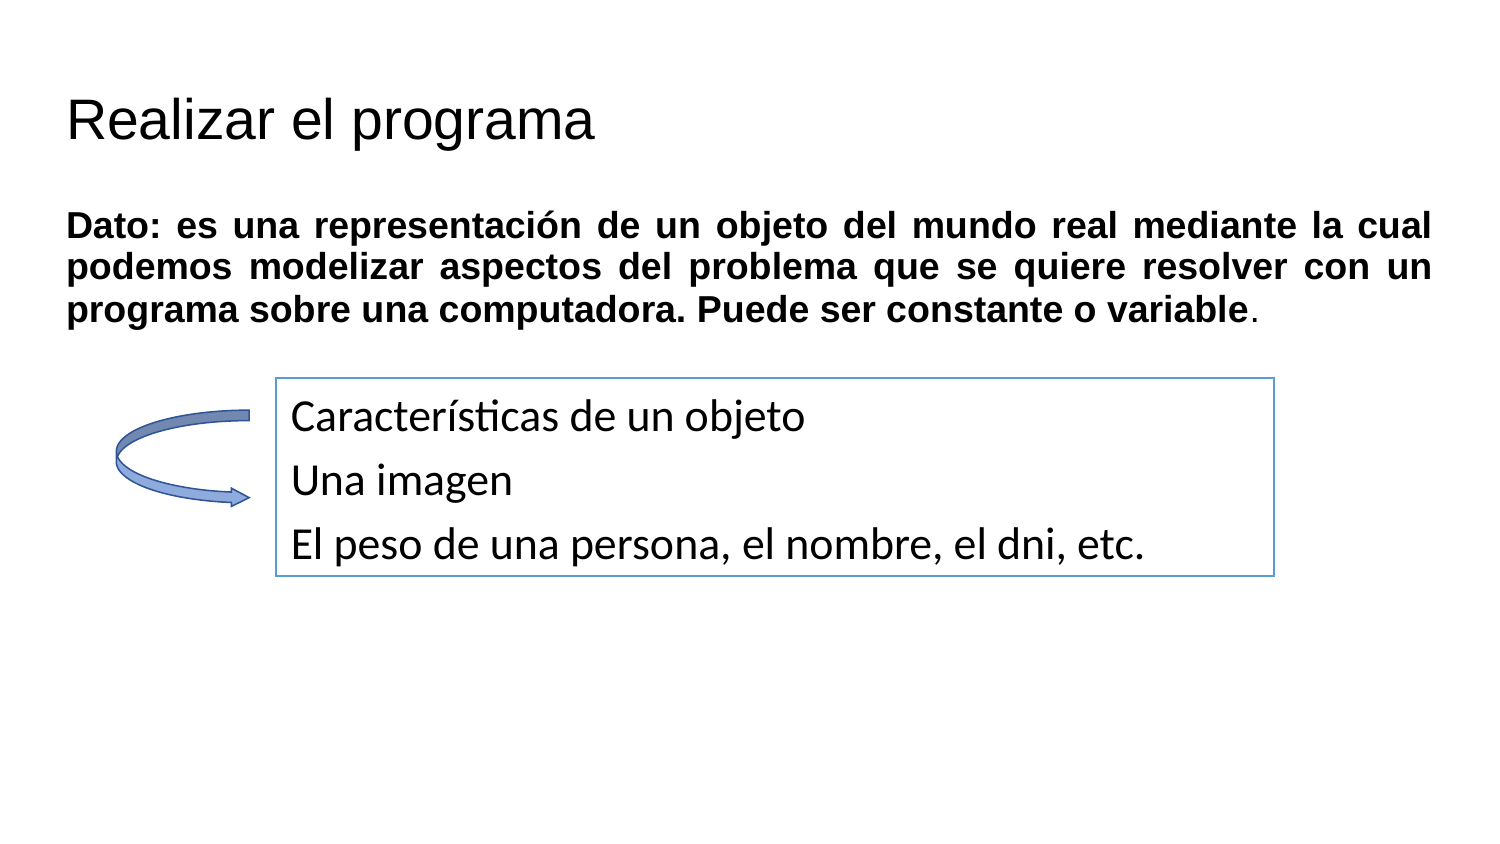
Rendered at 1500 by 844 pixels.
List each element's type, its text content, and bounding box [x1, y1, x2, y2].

title Realizar el programa [51, 72, 1449, 167]
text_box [116, 377, 1275, 579]
list Dato: es una representación de un objeto del mundo real mediante la cual podemos modelizar aspectos del problema que se quiere resolver con un programa sobre una computadora. Puede ser constante o variable. [51, 189, 1449, 750]
